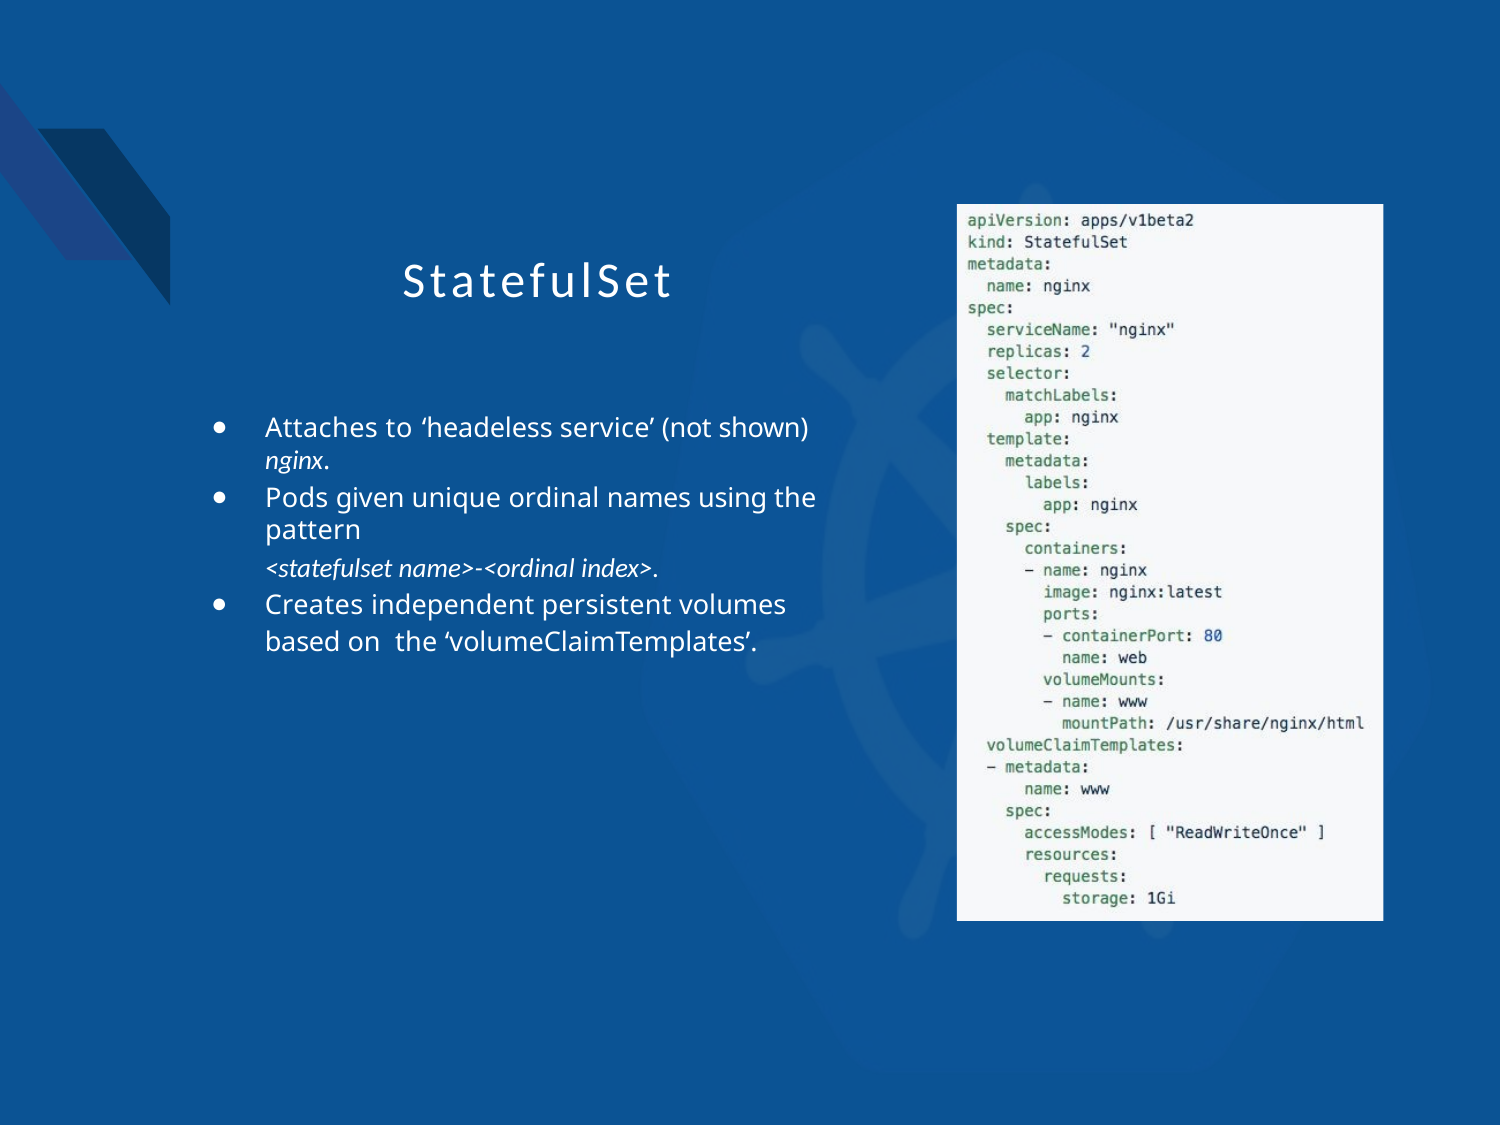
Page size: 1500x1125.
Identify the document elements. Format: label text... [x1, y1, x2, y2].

text_box Attaches to ‘headeless service’ (not shown) nginx. Pods given unique ordinal names using the pattern <statefulset name>-<ordinal index>. Creates independent persistent volumes based on the ‘volumeClaimTemplates’. [209, 402, 860, 658]
text_box [956, 204, 1384, 921]
picture [614, 0, 1459, 1125]
title StatefulSet [400, 245, 681, 402]
